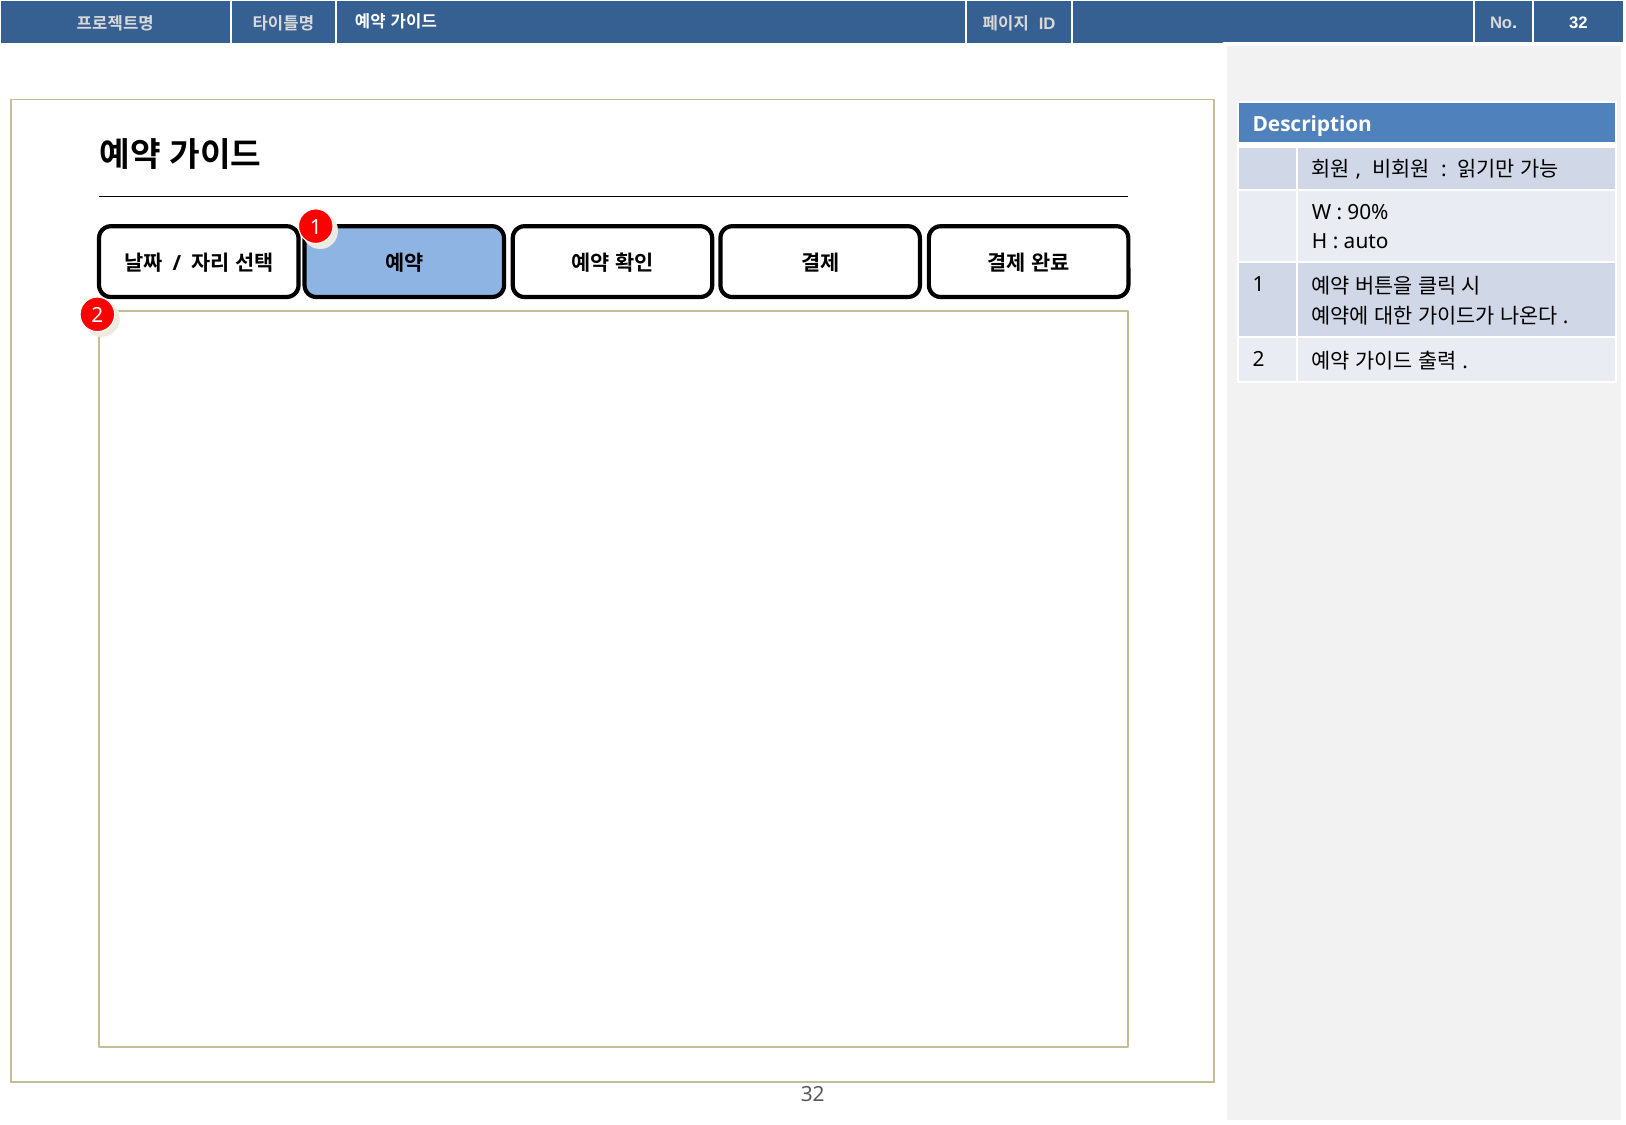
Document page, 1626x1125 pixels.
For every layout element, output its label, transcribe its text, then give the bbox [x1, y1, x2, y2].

text_box 예약 [302, 224, 507, 300]
text_box 결제 완료 [926, 224, 1131, 300]
table_cell [1239, 191, 1296, 261]
table_header Description [1239, 103, 1615, 142]
text_box [10, 99, 1215, 1083]
text_box 결제 [718, 224, 923, 300]
text_box 1 [298, 208, 334, 244]
text_box 예약 가이드 [84, 125, 1115, 181]
table_cell 예약 버튼을 클릭 시 예약에 대한 가이드가 나온다. [1298, 263, 1615, 336]
text_box 날짜 / 자리 선택 [96, 224, 301, 300]
table_cell 1 [1239, 263, 1296, 336]
table_cell 회원, 비회원 : 읽기만 가능 [1298, 148, 1615, 189]
table_cell 예약 가이드 출력. [1298, 338, 1615, 381]
list 예약 가이드 [339, 0, 967, 42]
text_box [97, 308, 1130, 1049]
table_cell W : 90% H : auto [1298, 191, 1615, 261]
table_cell [1239, 148, 1296, 189]
text_box 예약 확인 [510, 224, 715, 300]
table_cell 2 [1239, 338, 1296, 381]
text_box 2 [80, 297, 115, 332]
